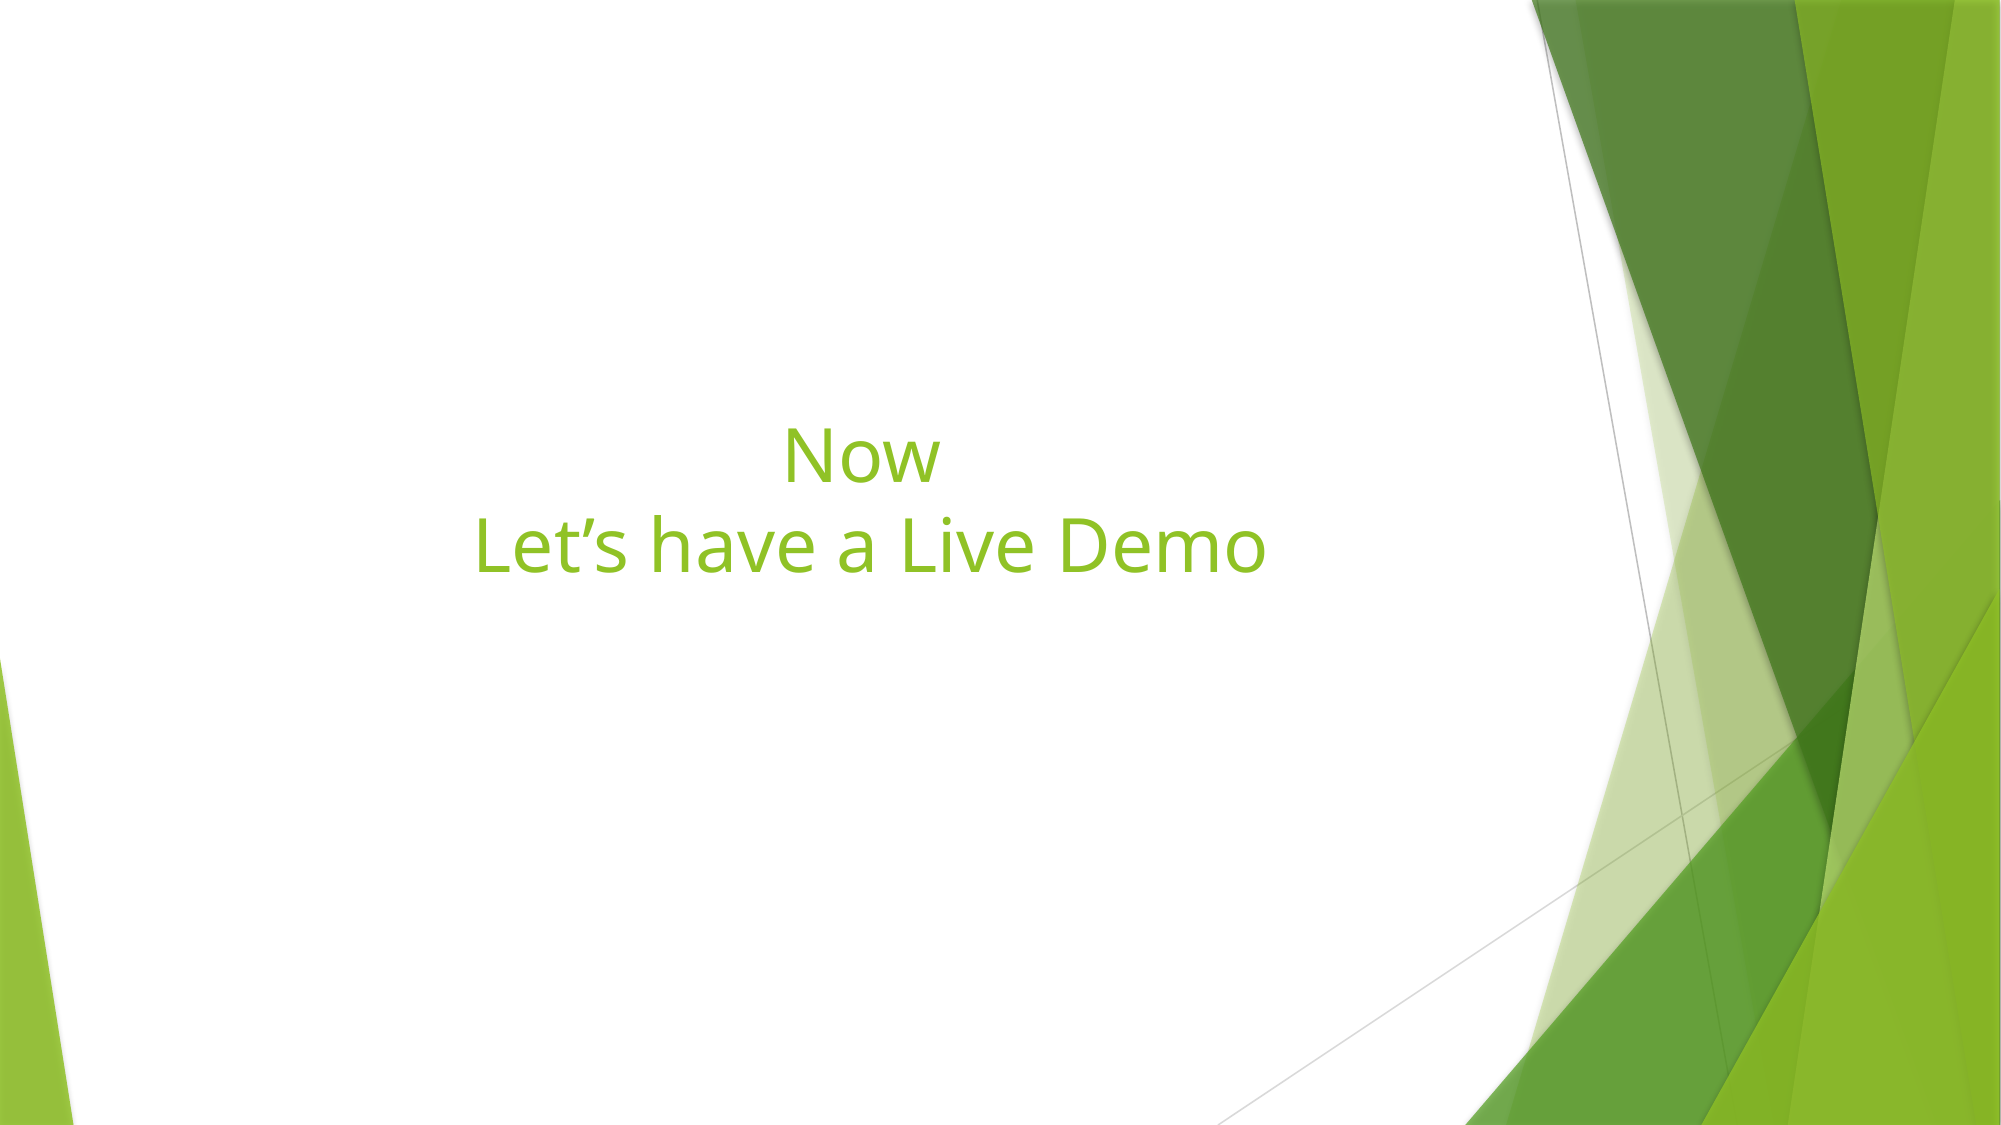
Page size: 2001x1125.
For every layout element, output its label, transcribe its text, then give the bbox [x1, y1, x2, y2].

title Now Let’s have a Live Demo [166, 399, 1577, 617]
